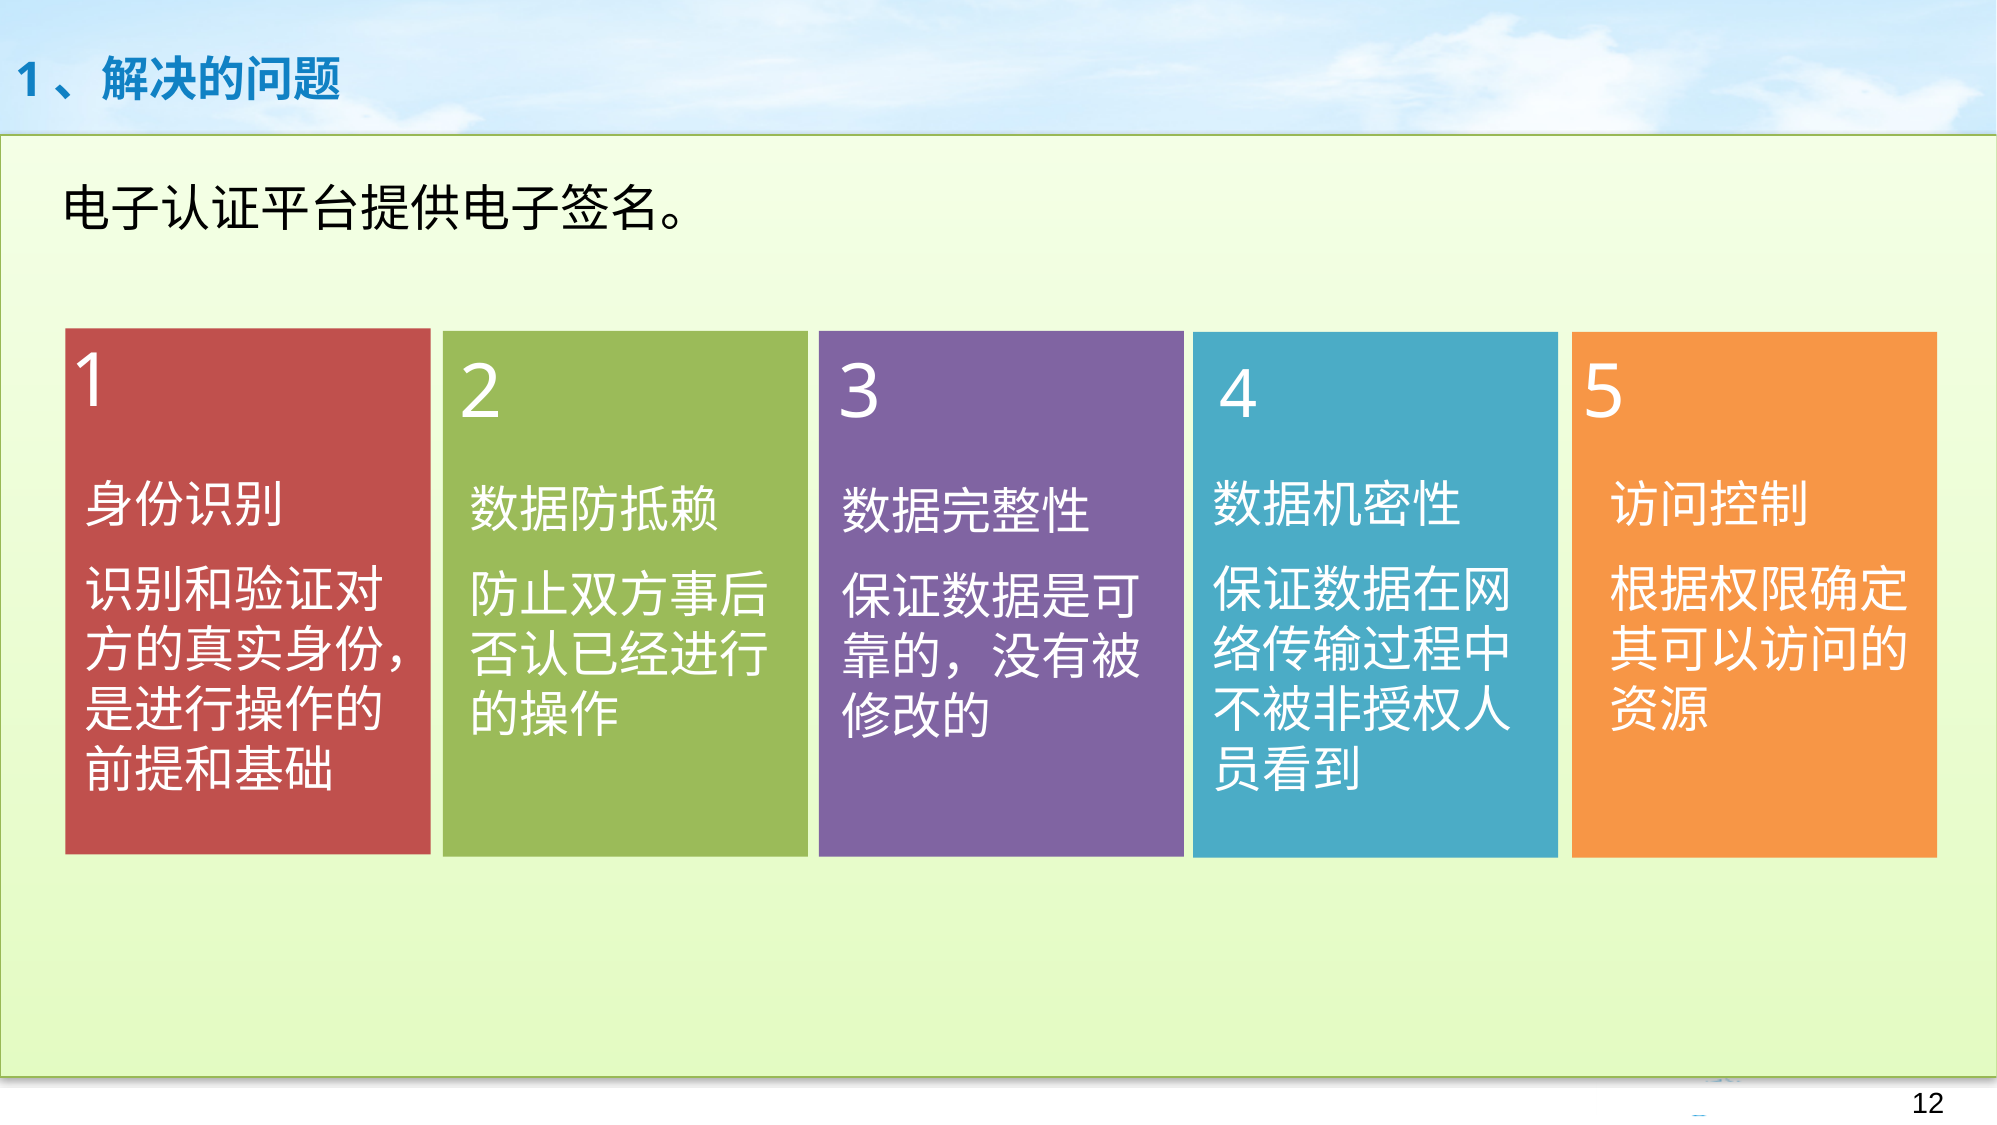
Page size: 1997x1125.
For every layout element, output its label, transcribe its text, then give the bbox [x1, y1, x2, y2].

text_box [34, 328, 431, 855]
picture [0, 1078, 1997, 1125]
picture [0, 0, 1997, 134]
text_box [1559, 331, 1938, 858]
text_box 11 [1493, 1088, 1960, 1118]
text_box 电子认证平台提供电子签名。 [0, 134, 1997, 1078]
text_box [424, 330, 809, 857]
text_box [1192, 331, 1559, 858]
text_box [809, 330, 1185, 857]
text_box 1、解决的问题 [0, 19, 1630, 135]
